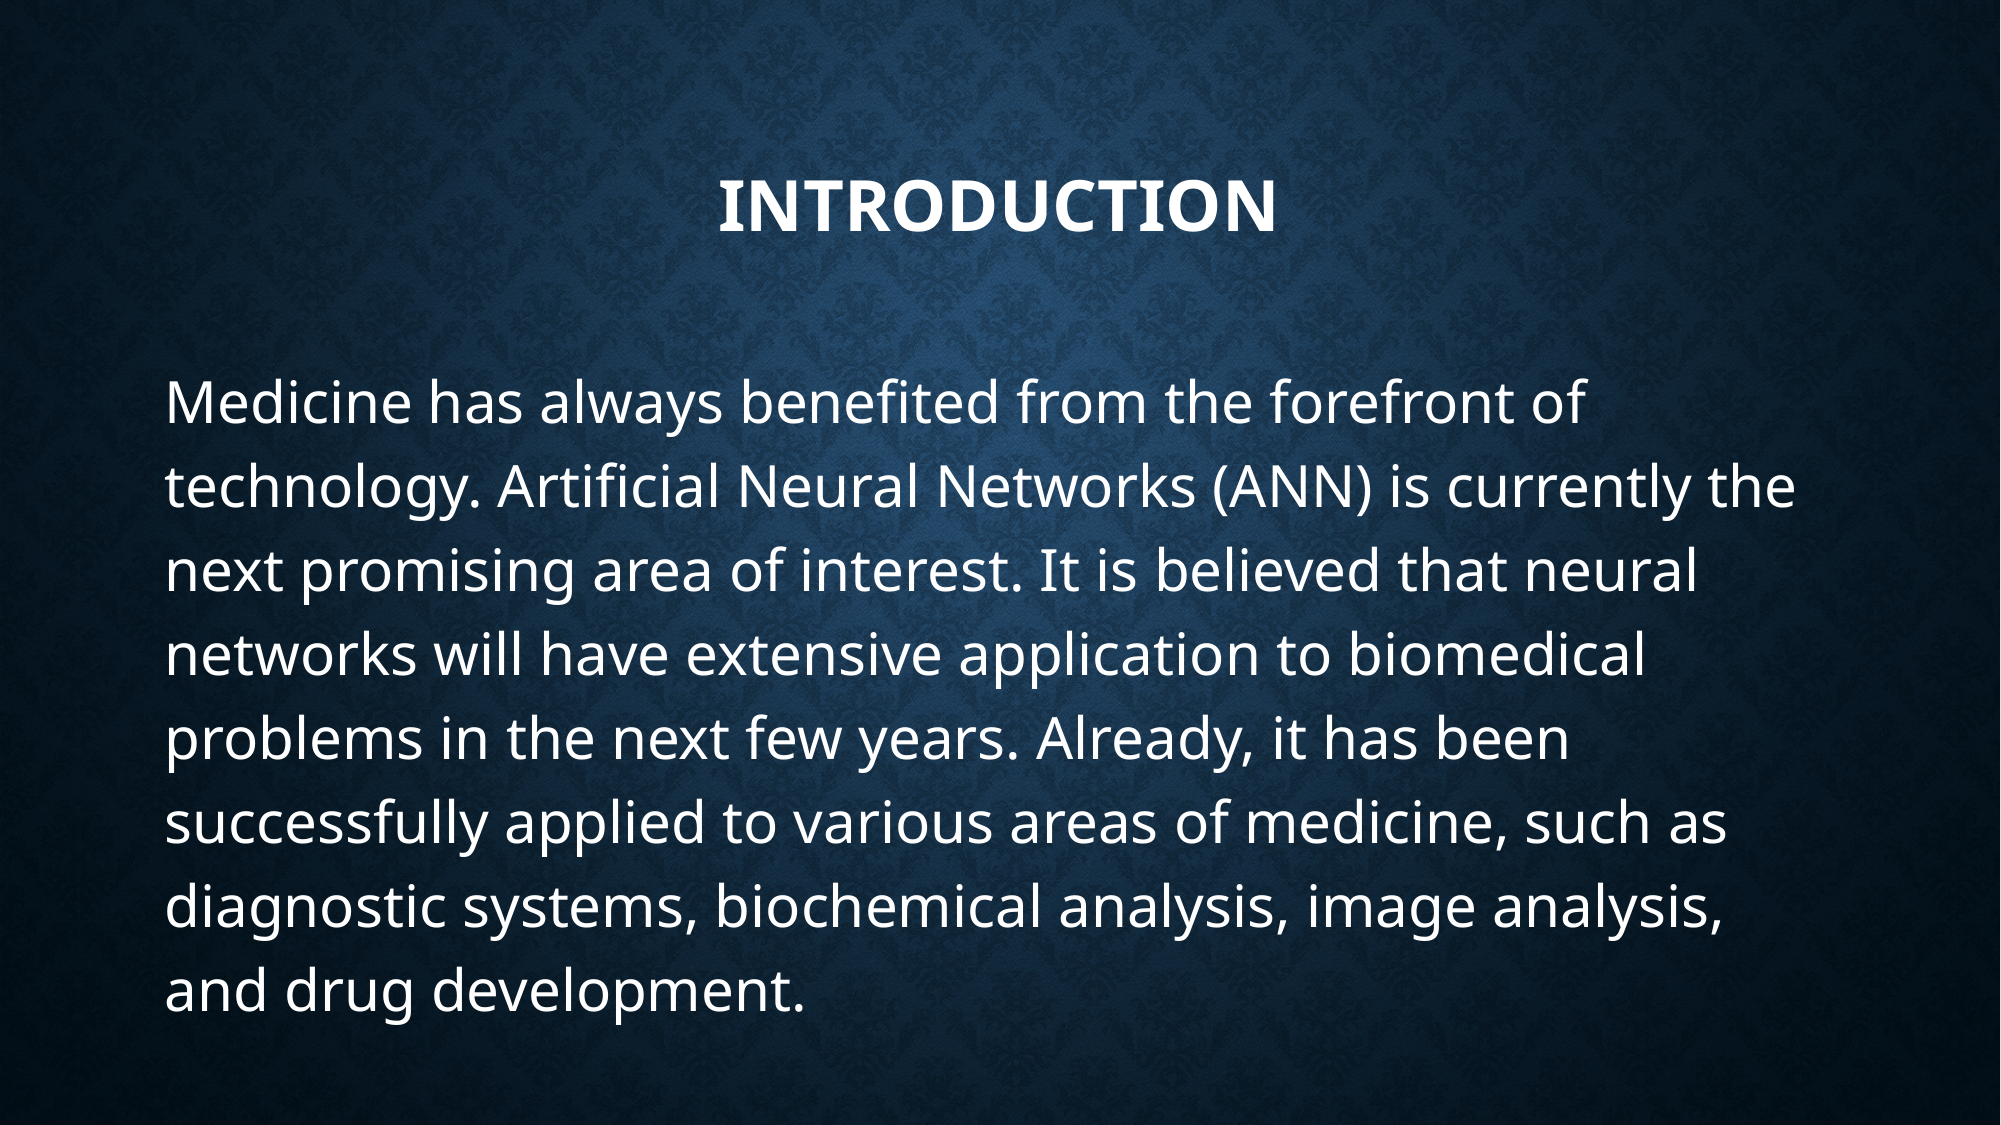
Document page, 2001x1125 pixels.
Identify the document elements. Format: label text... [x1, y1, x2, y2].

title INTRODUCTION [149, 99, 1849, 318]
list Medicine has always benefited from the forefront of technology. Artificial Neural Networks (ANN) is currently the next promising area of interest. It is believed that neural networks will have extensive application to biomedical problems in the next few years. Already, it has been successfully applied to various areas of medicine, such as diagnostic systems, biochemical analysis, image analysis, and drug development. [149, 343, 1849, 950]
